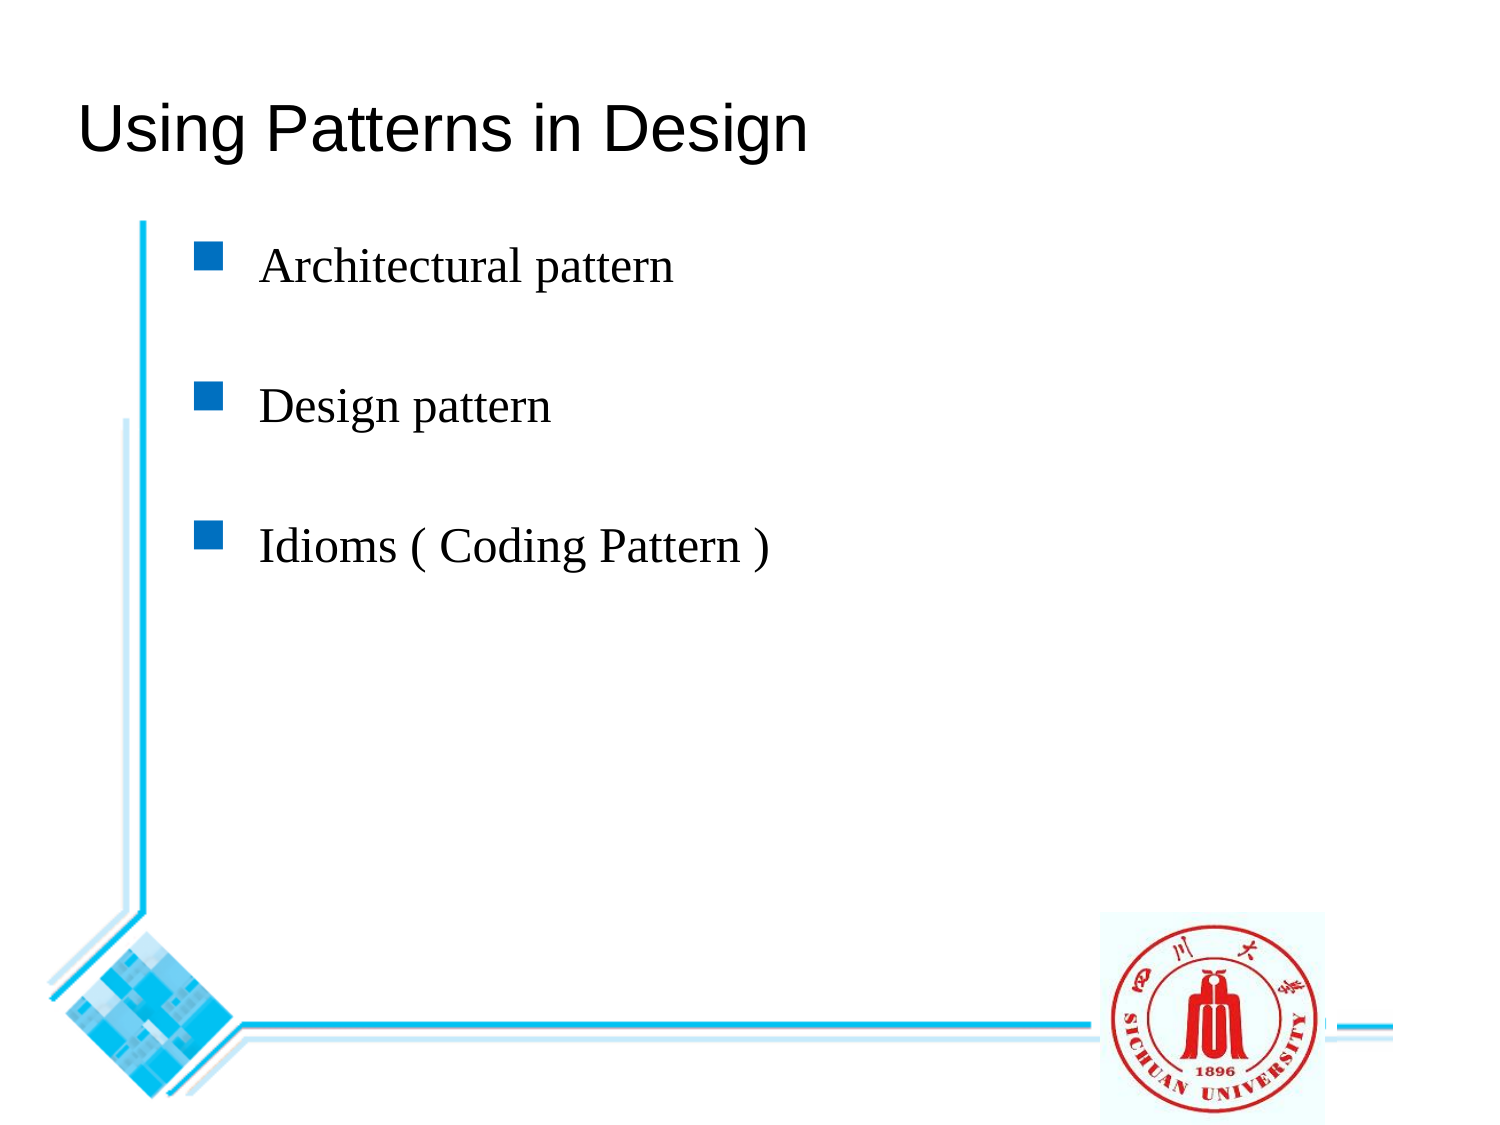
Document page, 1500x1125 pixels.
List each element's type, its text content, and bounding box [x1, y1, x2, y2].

text_box Using Patterns in Design [62, 37, 1413, 188]
picture [35, 209, 1393, 1125]
list Architectural pattern Design pattern Idioms ( Coding Pattern ) [174, 224, 1413, 587]
